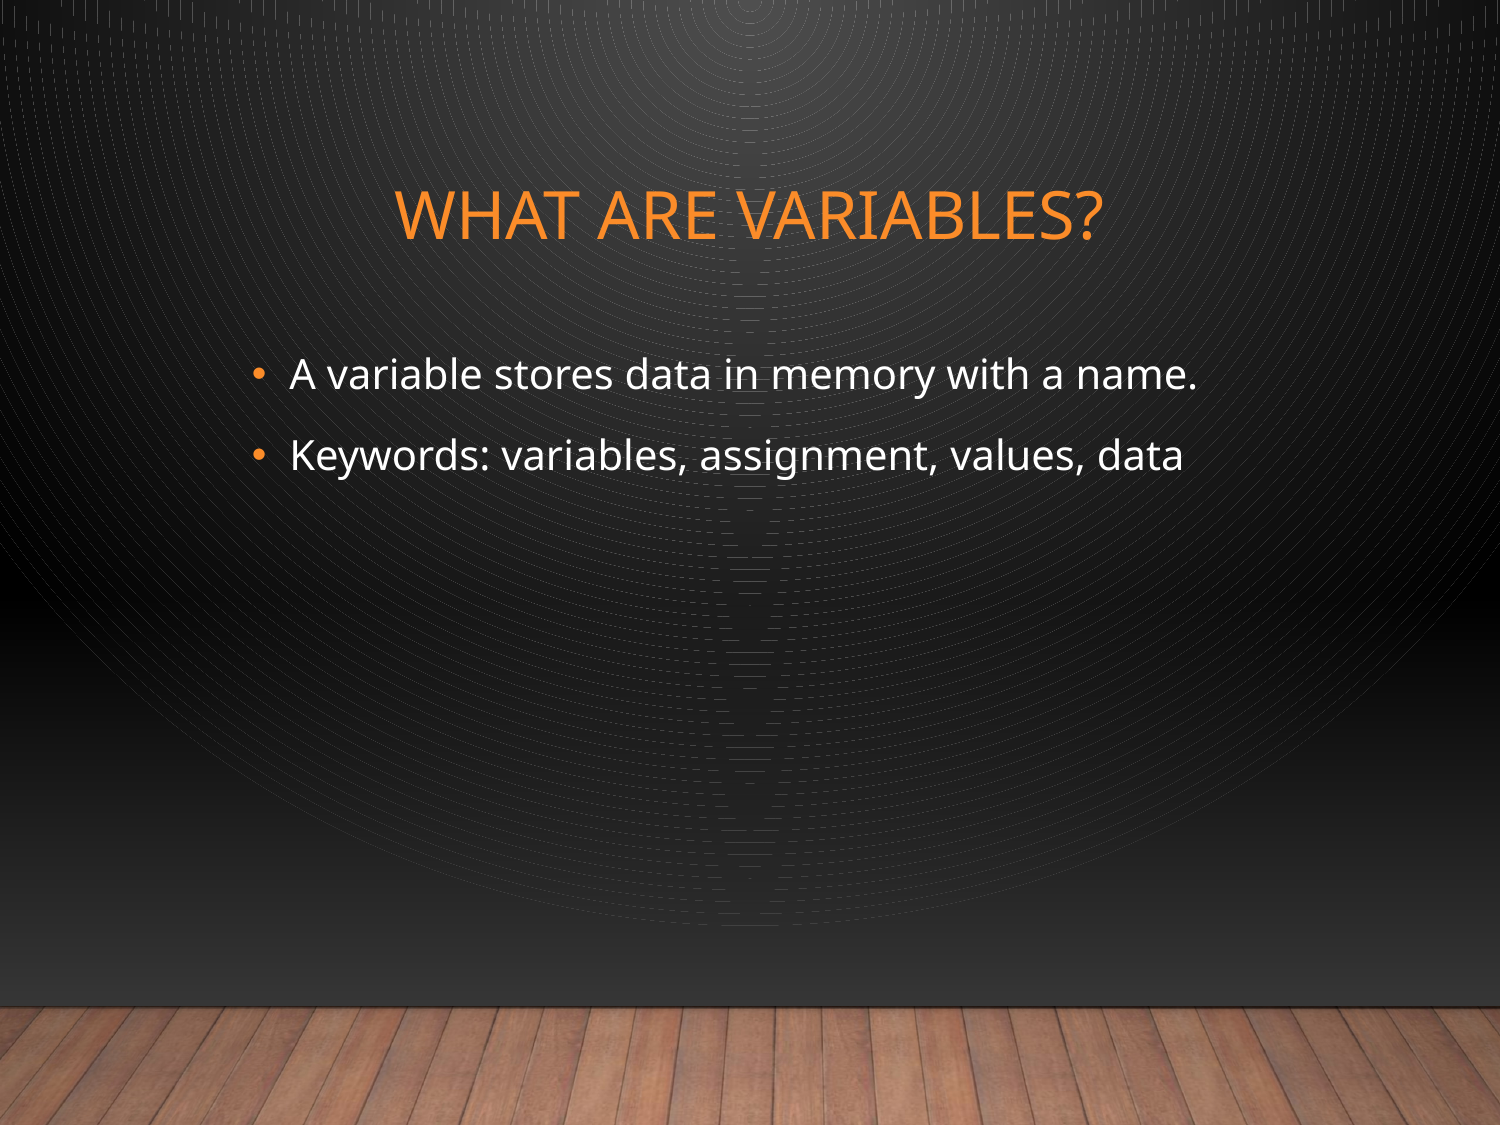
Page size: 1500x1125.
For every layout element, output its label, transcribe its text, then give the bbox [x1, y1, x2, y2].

picture [0, 1006, 1500, 1125]
title What are Variables? [236, 131, 1263, 305]
list A variable stores data in memory with a name. Keywords: variables, assignment, values, data [236, 330, 1263, 897]
